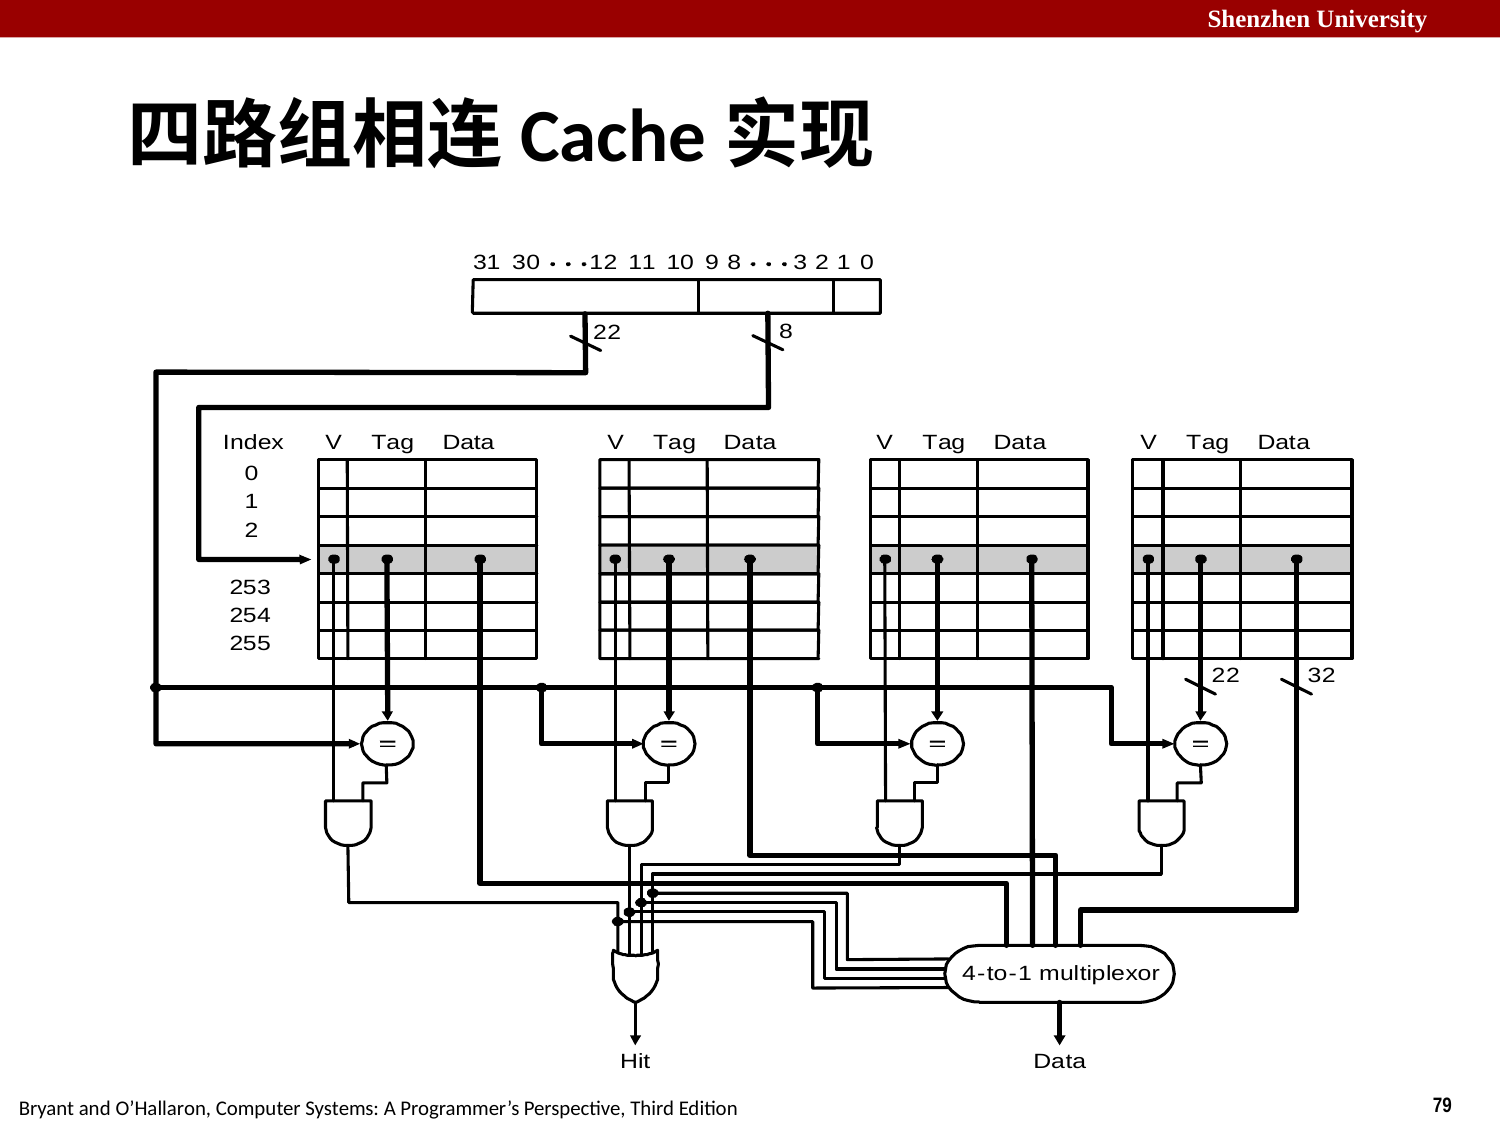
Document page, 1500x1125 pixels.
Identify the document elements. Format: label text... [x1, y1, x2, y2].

picture [149, 237, 1363, 1076]
title 四路组相连Cache实现 [112, 37, 1388, 226]
